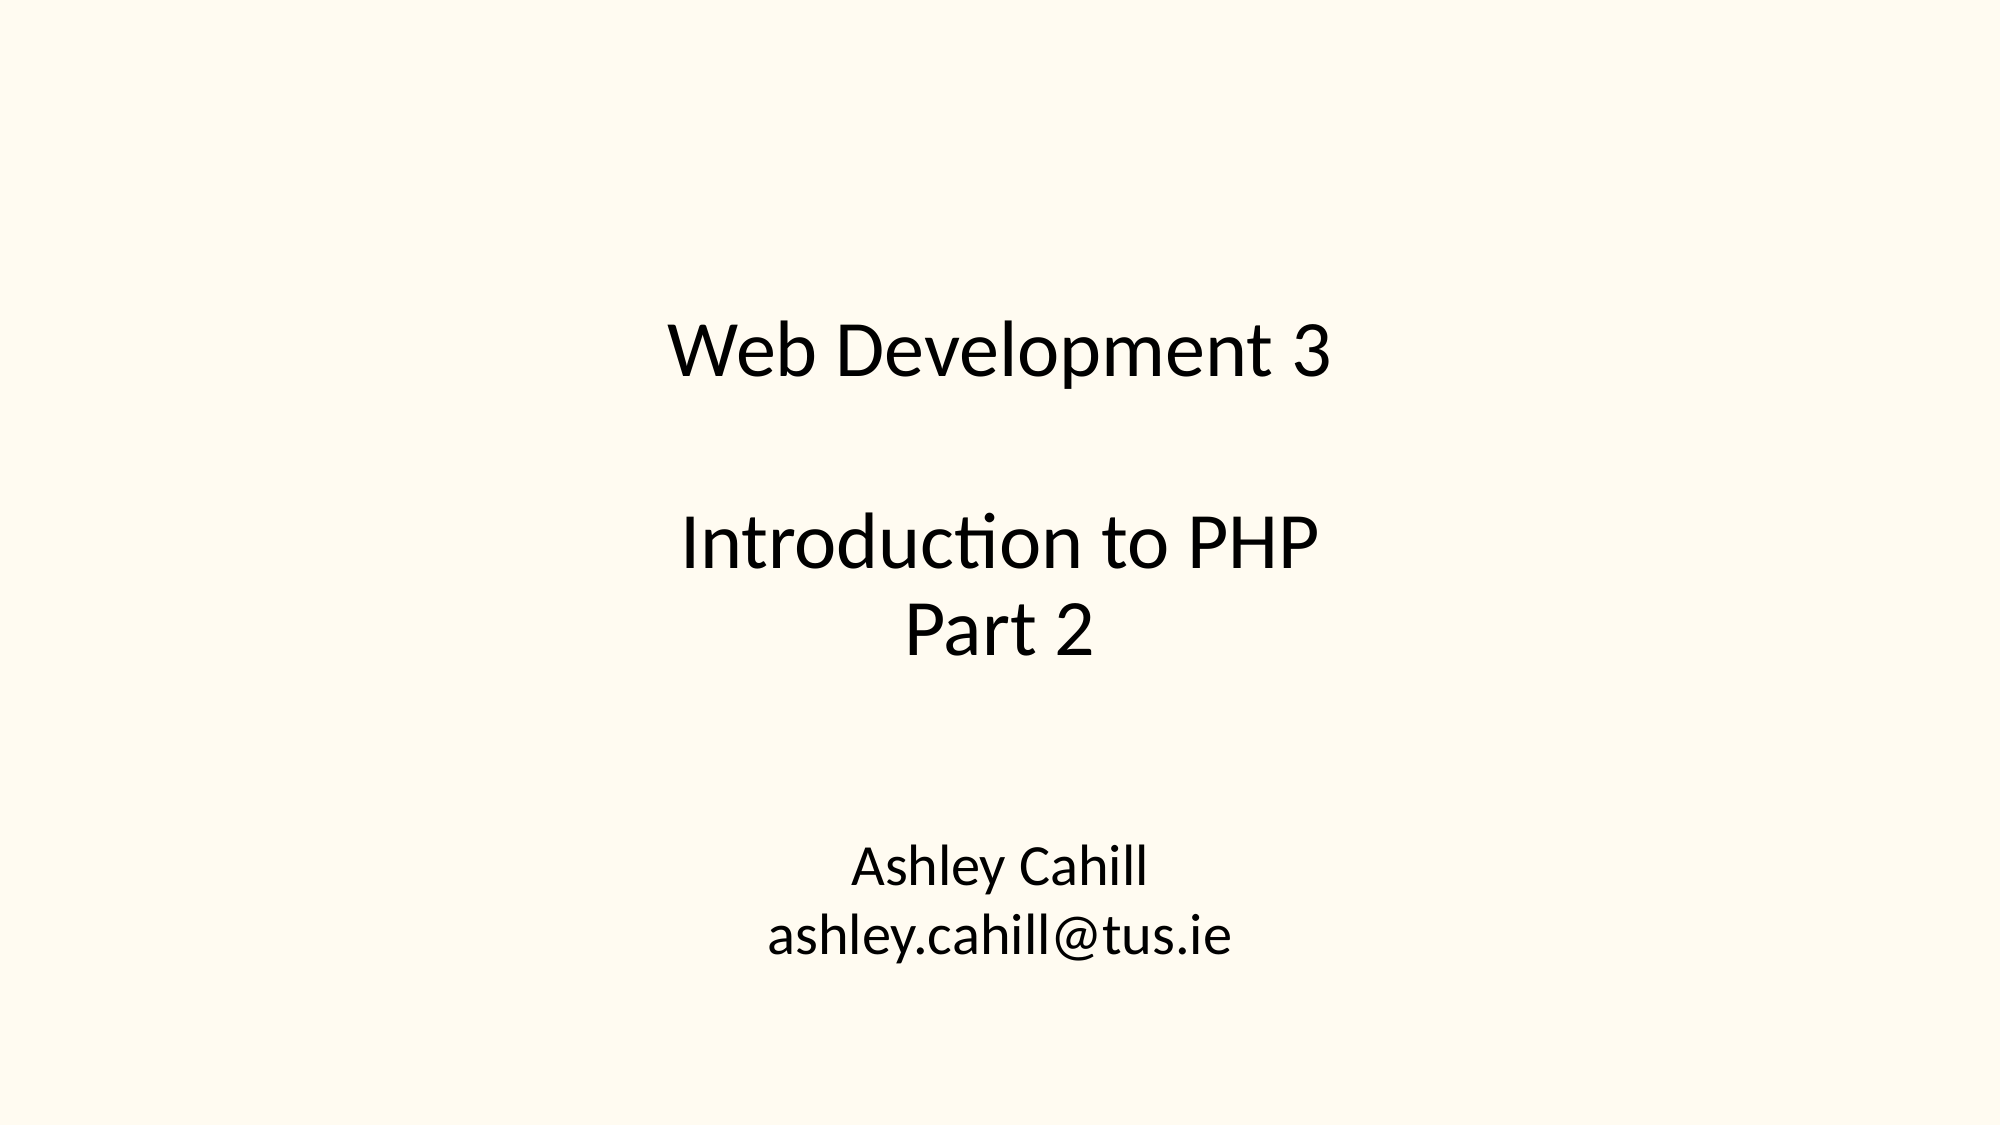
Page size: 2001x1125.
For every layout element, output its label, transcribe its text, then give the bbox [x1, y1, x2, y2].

list Web Development 3 Introduction to PHP Part 2 [137, 299, 1863, 687]
text_box Ashley Cahill ashley.cahill@tus.ie [0, 819, 2000, 974]
